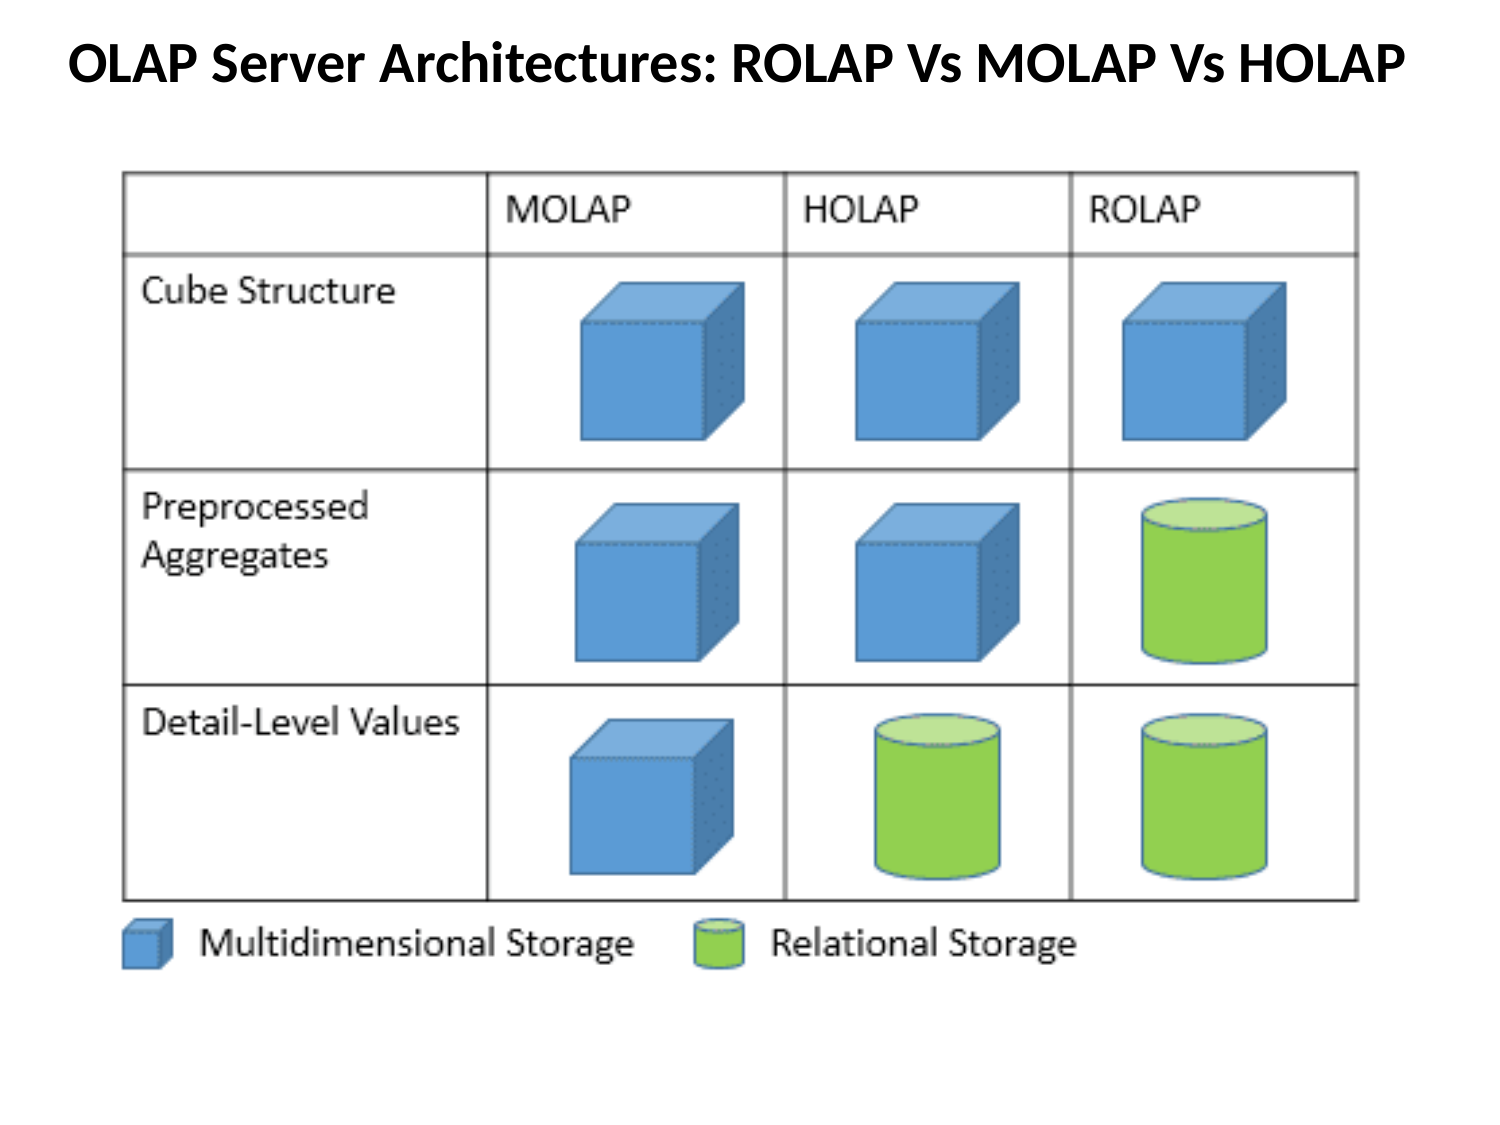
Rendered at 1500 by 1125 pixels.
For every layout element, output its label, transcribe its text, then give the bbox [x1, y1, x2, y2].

picture [76, 137, 1399, 1036]
title OLAP Server Architectures: ROLAP Vs MOLAP Vs HOLAP [0, 12, 1475, 105]
